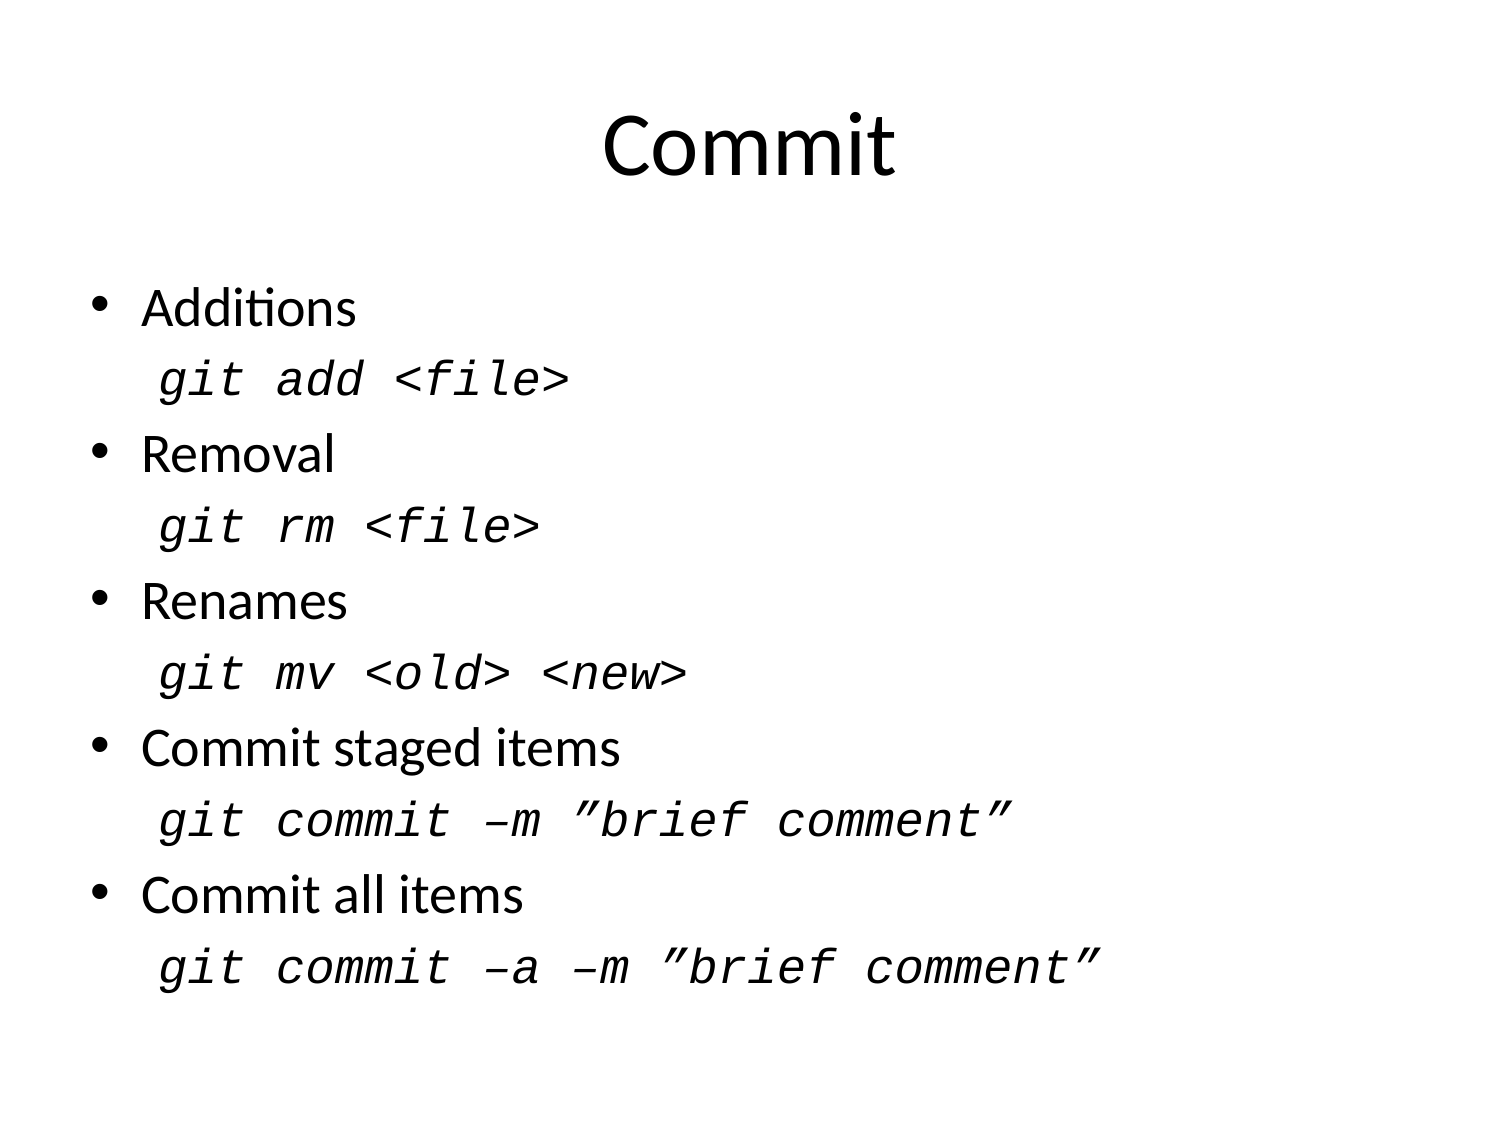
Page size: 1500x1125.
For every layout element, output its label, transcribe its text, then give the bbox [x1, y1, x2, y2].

title Commit [74, 44, 1426, 233]
list Additions git add <file> Removal git rm <file> Renames git mv <old> <new> Commit staged items git commit –m ”brief comment” Commit all items git commit –a –m ”brief comment” [74, 262, 1426, 1006]
